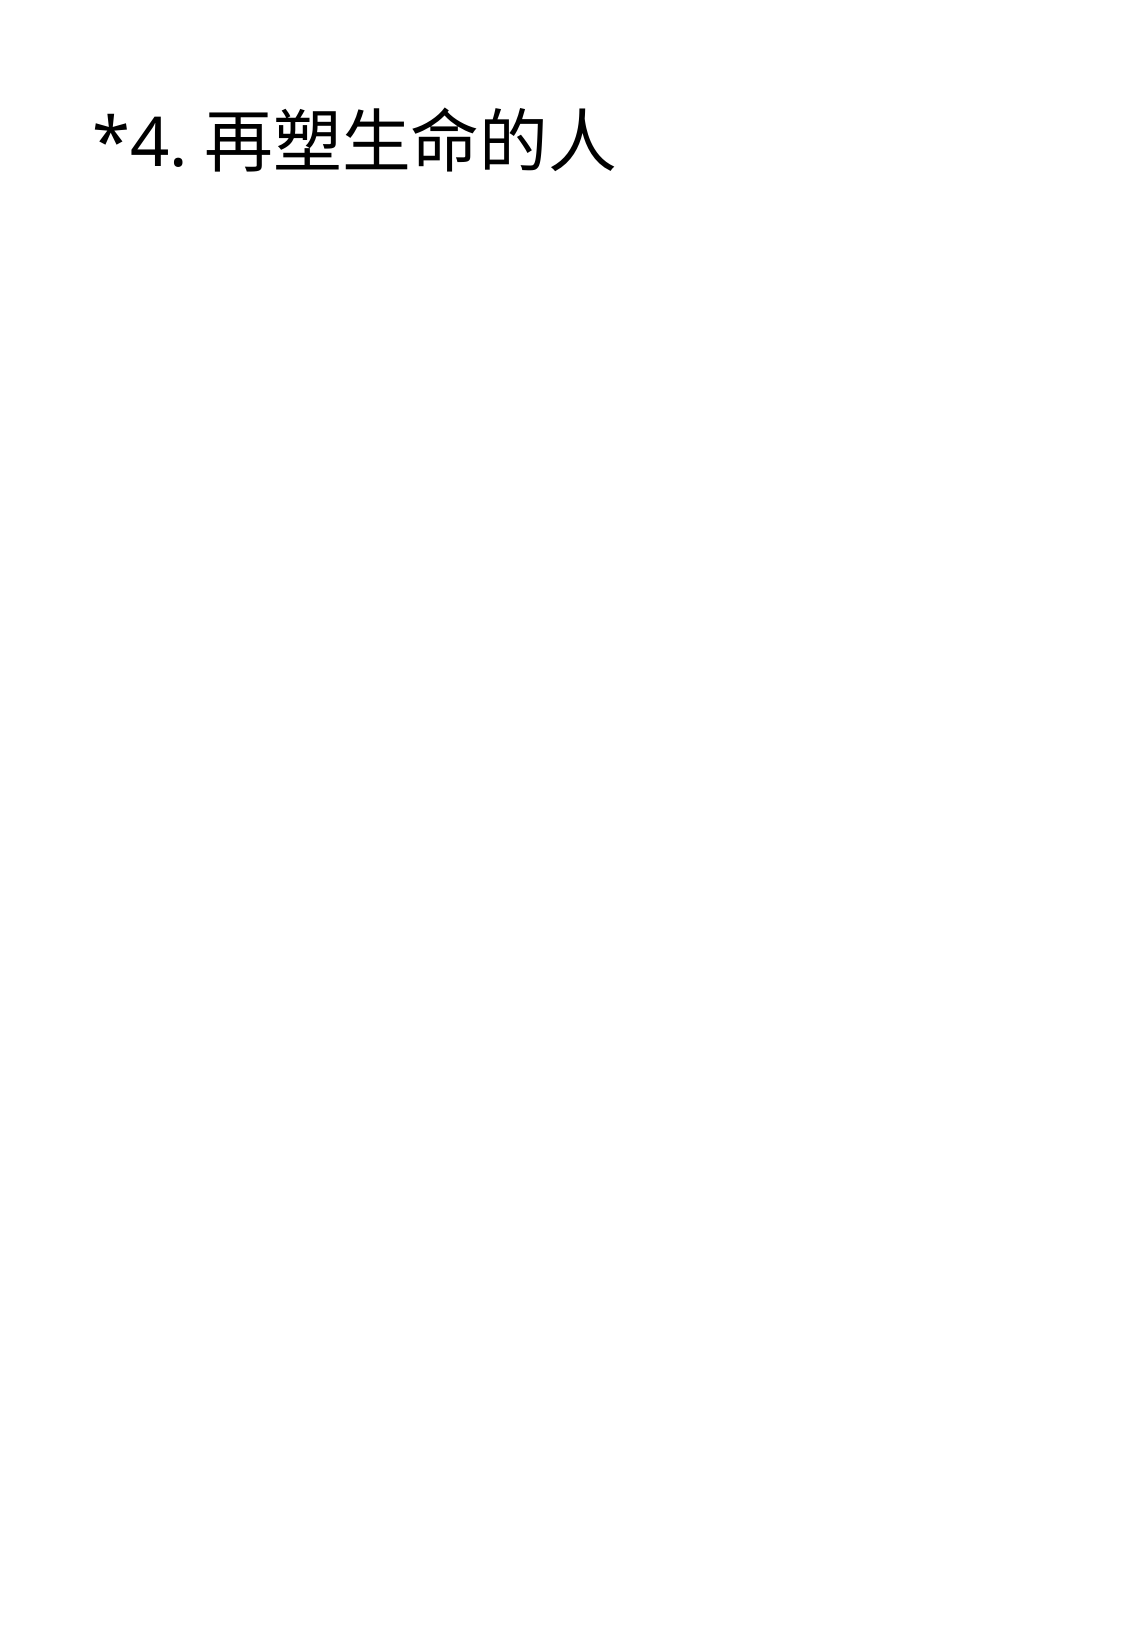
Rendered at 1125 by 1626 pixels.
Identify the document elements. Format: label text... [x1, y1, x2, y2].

title *4.再塑生命的人 [77, 86, 1048, 203]
